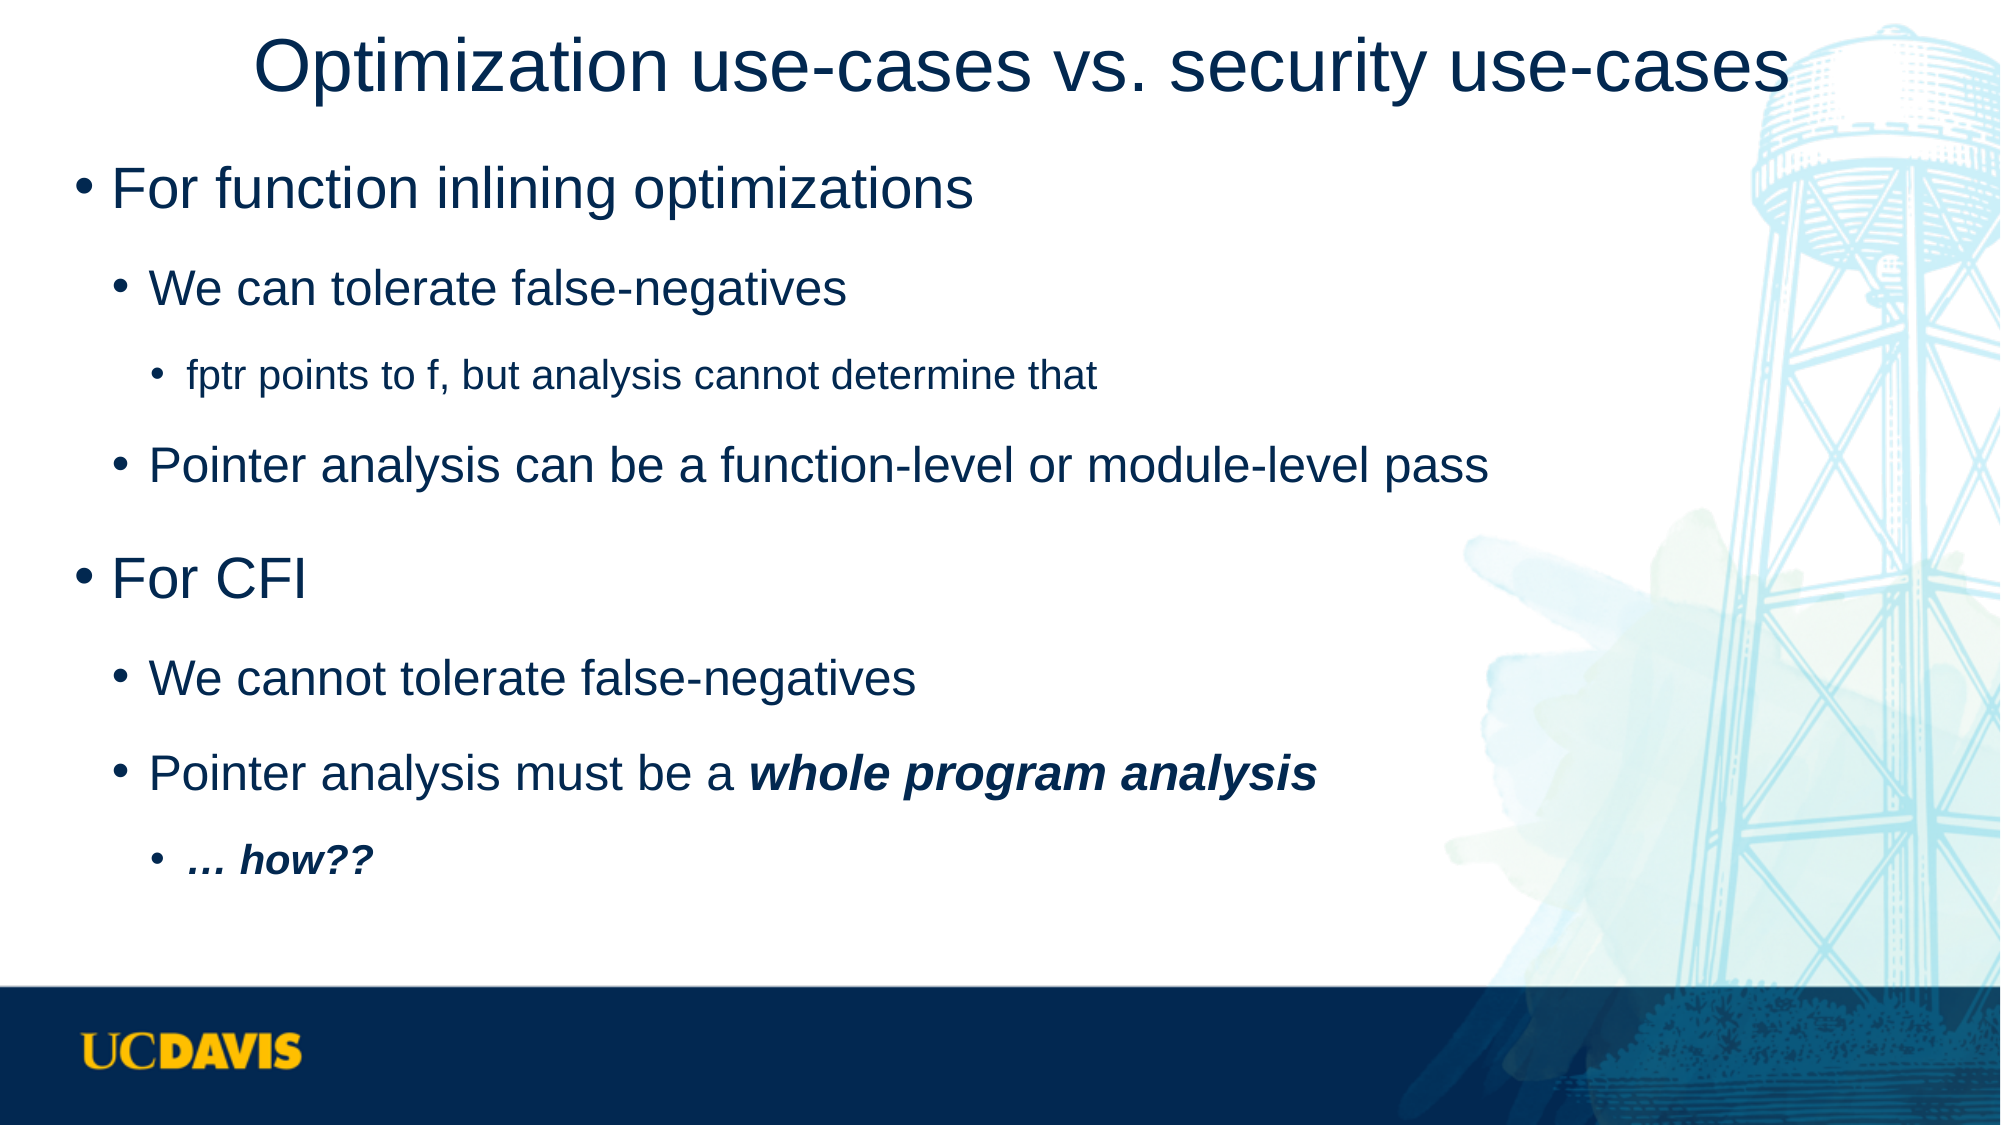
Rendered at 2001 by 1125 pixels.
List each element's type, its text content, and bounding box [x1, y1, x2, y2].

title Optimization use-cases vs. security use-cases [0, 0, 2000, 115]
picture [0, 0, 2001, 1125]
list For function inlining optimizations We can tolerate false-negatives fptr points to f, but analysis cannot determine that Pointer analysis can be a function-level or module-level pass For CFI We cannot tolerate false-negatives Pointer analysis must be a whole program analysis … how?? [59, 128, 1938, 985]
